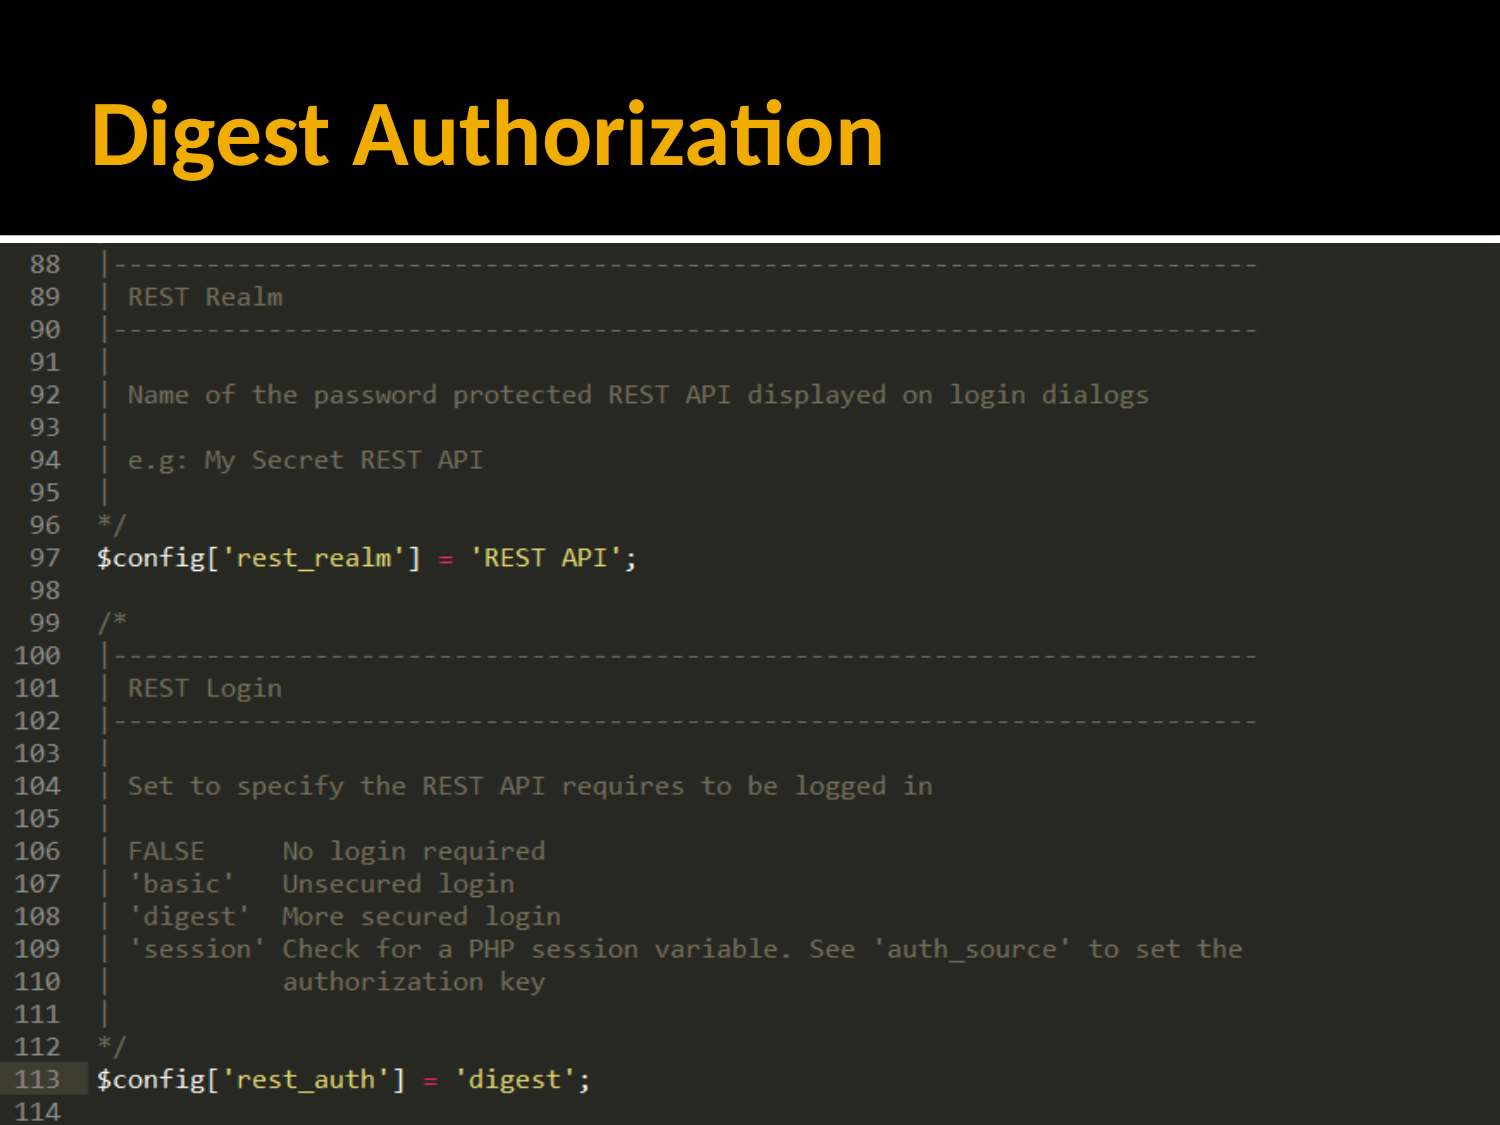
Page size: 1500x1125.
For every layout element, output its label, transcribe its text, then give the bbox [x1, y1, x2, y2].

title Digest Authorization [75, 25, 1425, 231]
picture [0, 243, 1500, 1125]
